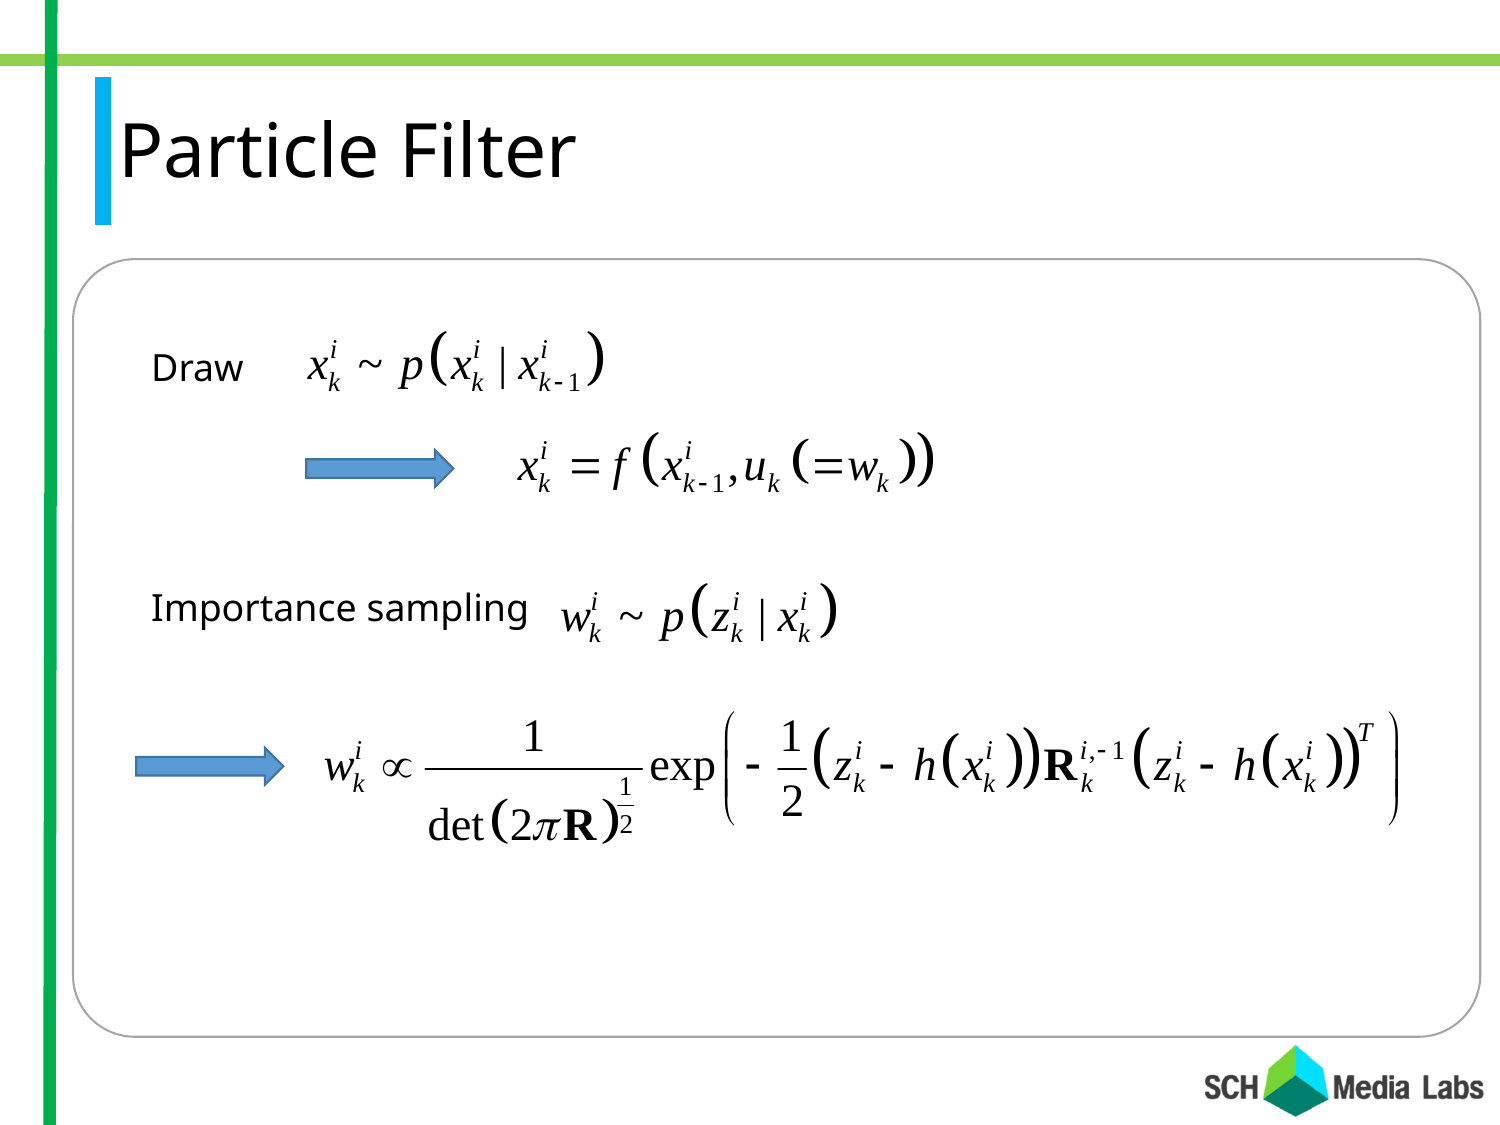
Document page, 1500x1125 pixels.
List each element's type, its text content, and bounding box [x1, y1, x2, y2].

text_box Importance sampling [136, 576, 552, 637]
text_box Draw [136, 337, 298, 397]
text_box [315, 703, 1412, 866]
title Particle Filter [103, 71, 1397, 236]
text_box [508, 425, 939, 512]
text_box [298, 324, 609, 411]
picture [1186, 1038, 1500, 1125]
text_box [135, 745, 285, 788]
text_box [305, 447, 455, 490]
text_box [552, 576, 843, 662]
